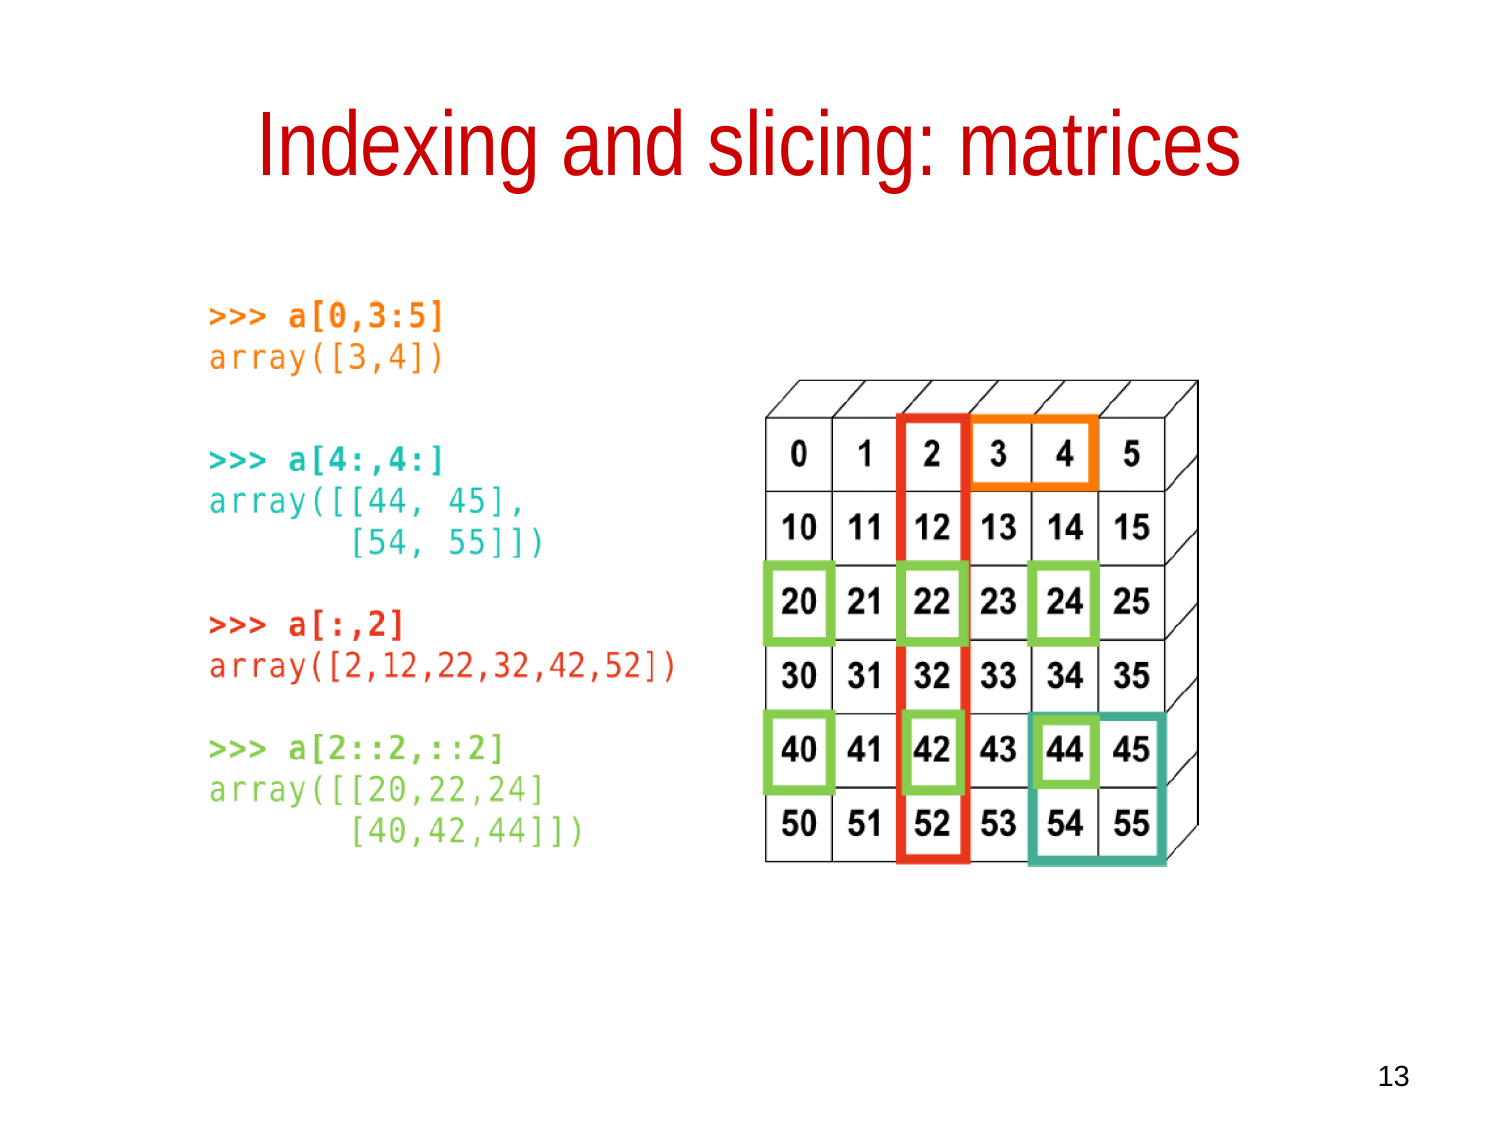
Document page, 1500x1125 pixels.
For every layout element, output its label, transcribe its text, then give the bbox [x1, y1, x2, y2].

title Indexing and slicing: matrices [74, 44, 1426, 233]
slide_number 13 [1074, 1049, 1426, 1088]
picture [194, 290, 1218, 870]
